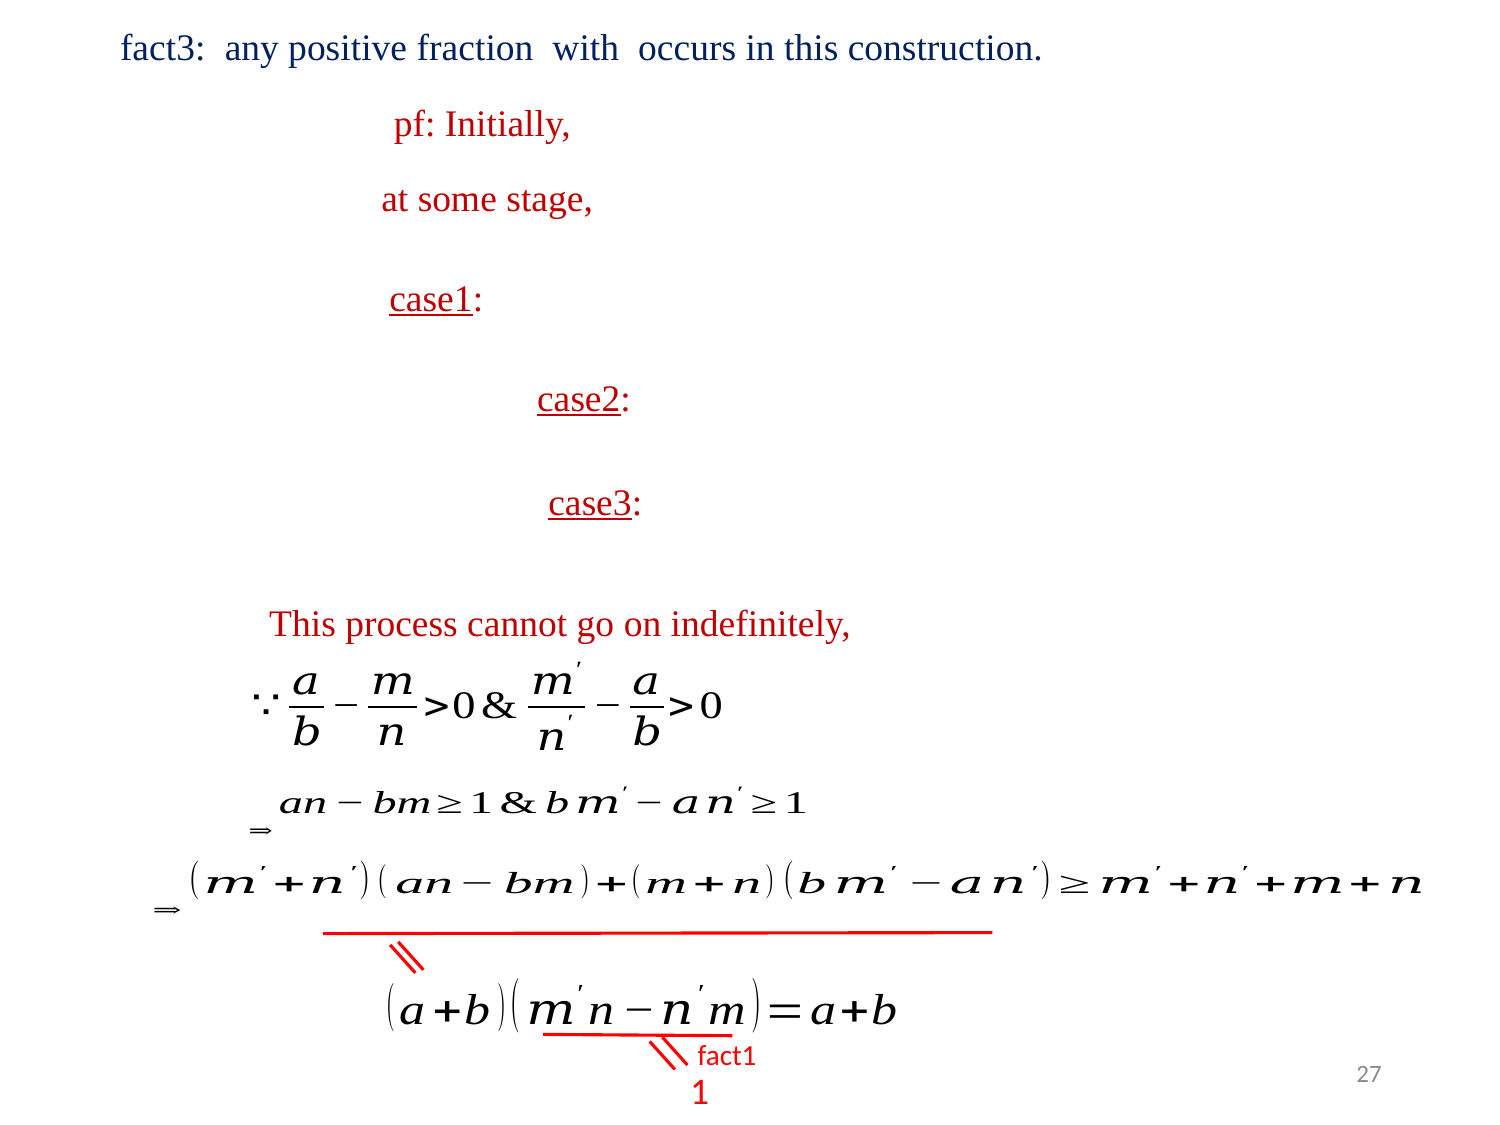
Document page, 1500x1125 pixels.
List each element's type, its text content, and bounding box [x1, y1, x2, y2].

slide_number 26 [1059, 1042, 1397, 1103]
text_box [662, 1037, 688, 1066]
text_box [398, 941, 424, 970]
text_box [649, 1041, 675, 1070]
text_box This process cannot go on indefinitely, [254, 591, 867, 651]
text_box fact1 [682, 1029, 772, 1079]
text_box 1 [675, 1066, 724, 1120]
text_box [390, 944, 416, 973]
